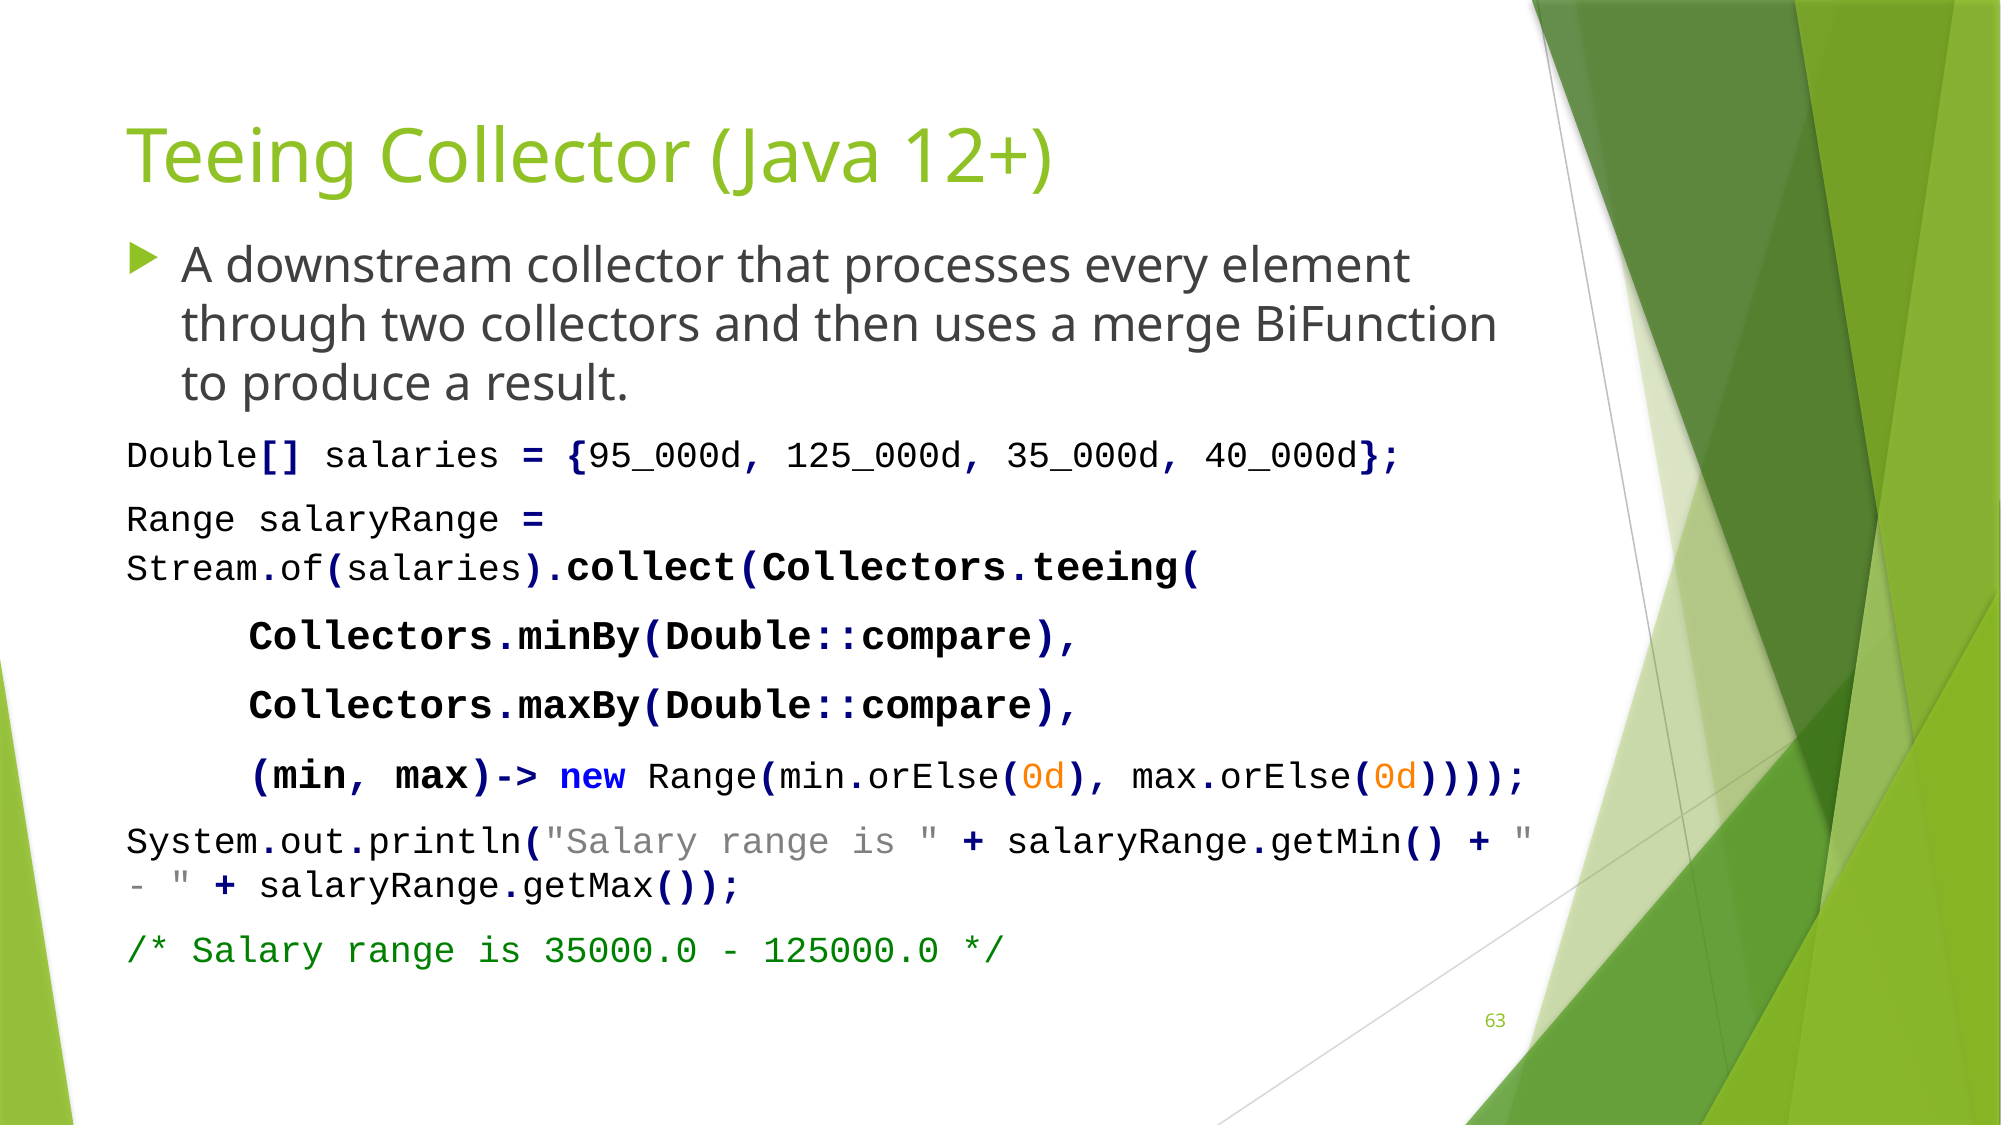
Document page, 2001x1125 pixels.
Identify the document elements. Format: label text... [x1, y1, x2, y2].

list A downstream collector that processes every element through two collectors and then uses a merge BiFunction to produce a result. Double[] salaries = {95_000d, 125_000d, 35_000d, 40_000d}; Range salaryRange = Stream.of(salaries).collect(Collectors.teeing( Collectors.minBy(Double::compare), Collectors.maxBy(Double::compare), (min, max)-> new Range(min.orElse(0d), max.orElse(0d)))); System.out.println("Salary range is " + salaryRange.getMin() + " - " + salaryRange.getMax()); /* Salary range is 35000.0 - 125000.0 */ [111, 226, 1571, 992]
title Teeing Collector (Java 12+) [111, 99, 1522, 221]
slide_number 63 [1409, 991, 1522, 1051]
